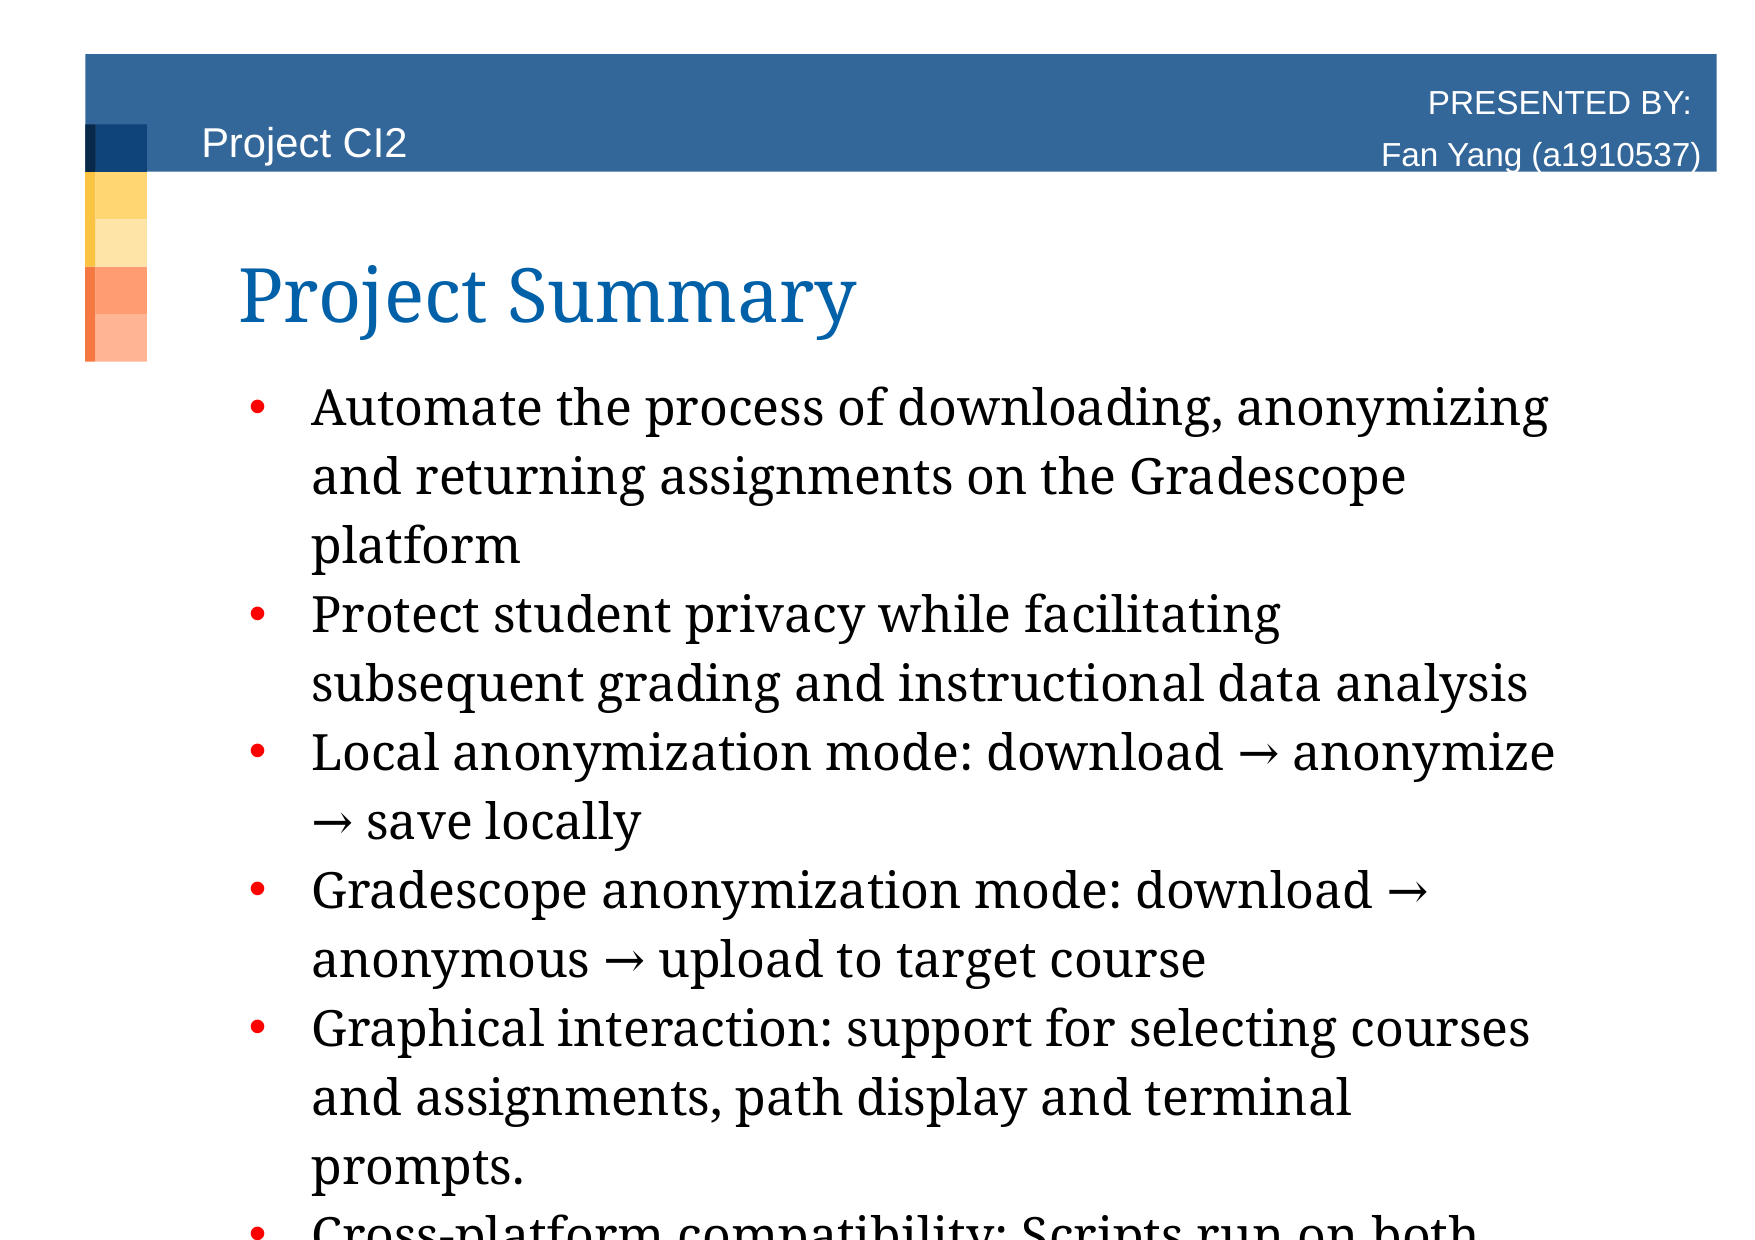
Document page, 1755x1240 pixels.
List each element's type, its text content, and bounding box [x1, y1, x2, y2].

text_box PRESENTED BY: Fan Yang (a1910537) [1224, 54, 1717, 188]
text_box Project Summary [221, 232, 1502, 353]
title Project CI2 [85, 54, 1717, 273]
text_box Automate the process of downloading, anonymizing and returning assignments on the Gradescope platform Protect student privacy while facilitating subsequent grading and instructional data analysis Local anonymization mode: download → anonymize → save locally Gradescope anonymization mode: download → anonymous → upload to target course Graphical interaction: support for selecting courses and assignments, path display and terminal prompts. Cross-platform compatibility: Scripts run on both Windows and macOS. [236, 365, 1559, 1240]
